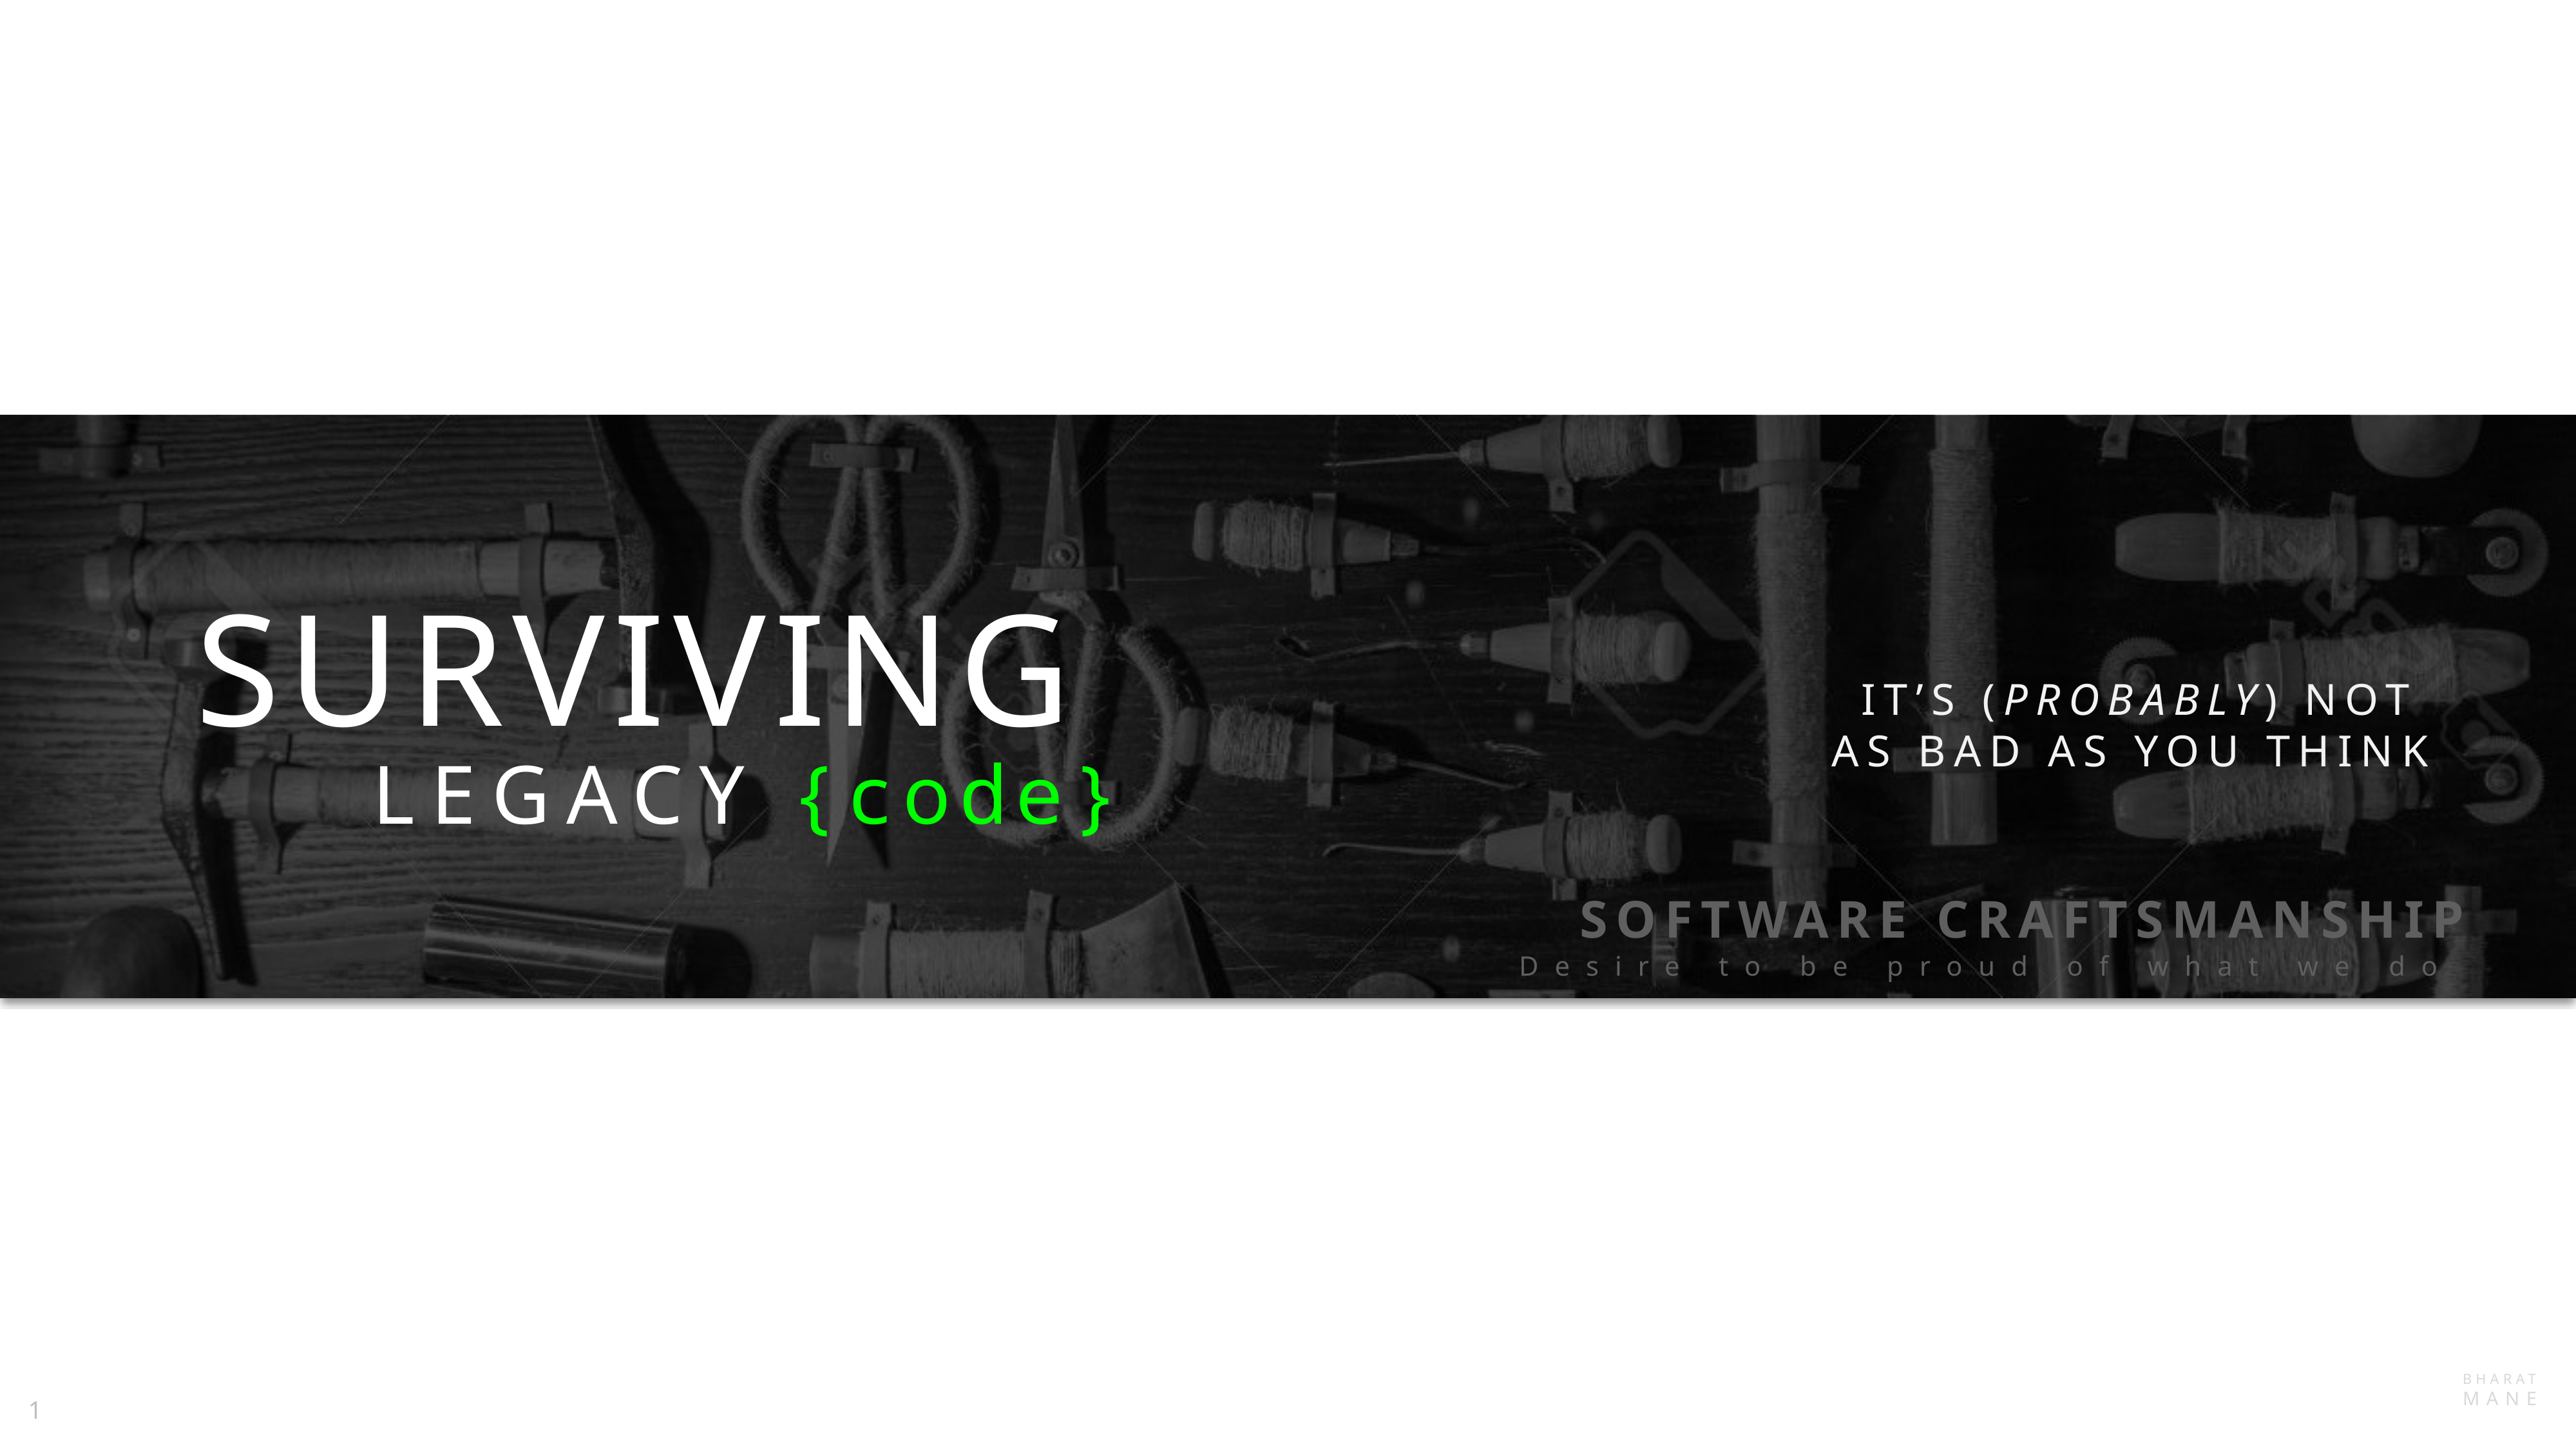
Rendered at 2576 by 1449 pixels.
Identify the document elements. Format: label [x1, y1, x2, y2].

text_box [137, 567, 1131, 846]
text_box [1428, 882, 2475, 987]
picture [0, 415, 2576, 998]
